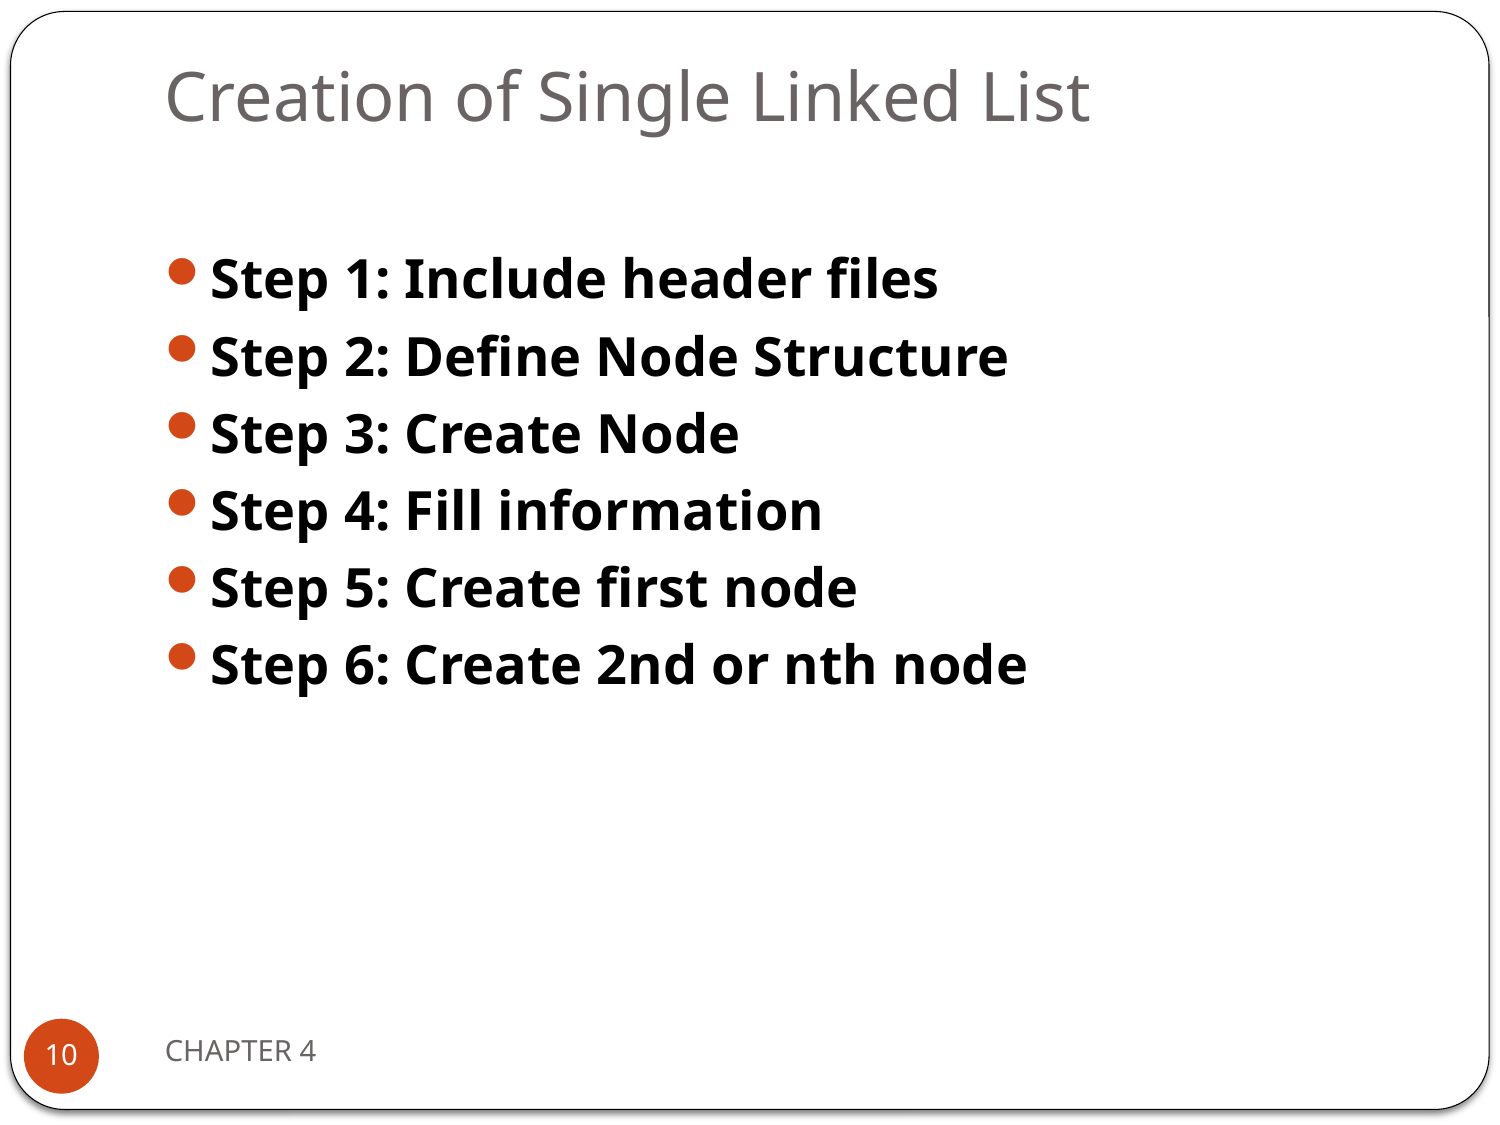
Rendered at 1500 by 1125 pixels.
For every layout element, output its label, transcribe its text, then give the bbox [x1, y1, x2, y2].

slide_number 10 [23, 1018, 99, 1094]
title Creation of Single Linked List [150, 45, 1425, 233]
footer CHAPTER 4 [150, 1012, 800, 1088]
list Step 1: Include header files Step 2: Define Node Structure Step 3: Create Node Step 4: Fill information Step 5: Create first node Step 6: Create 2nd or nth node [150, 237, 1425, 988]
